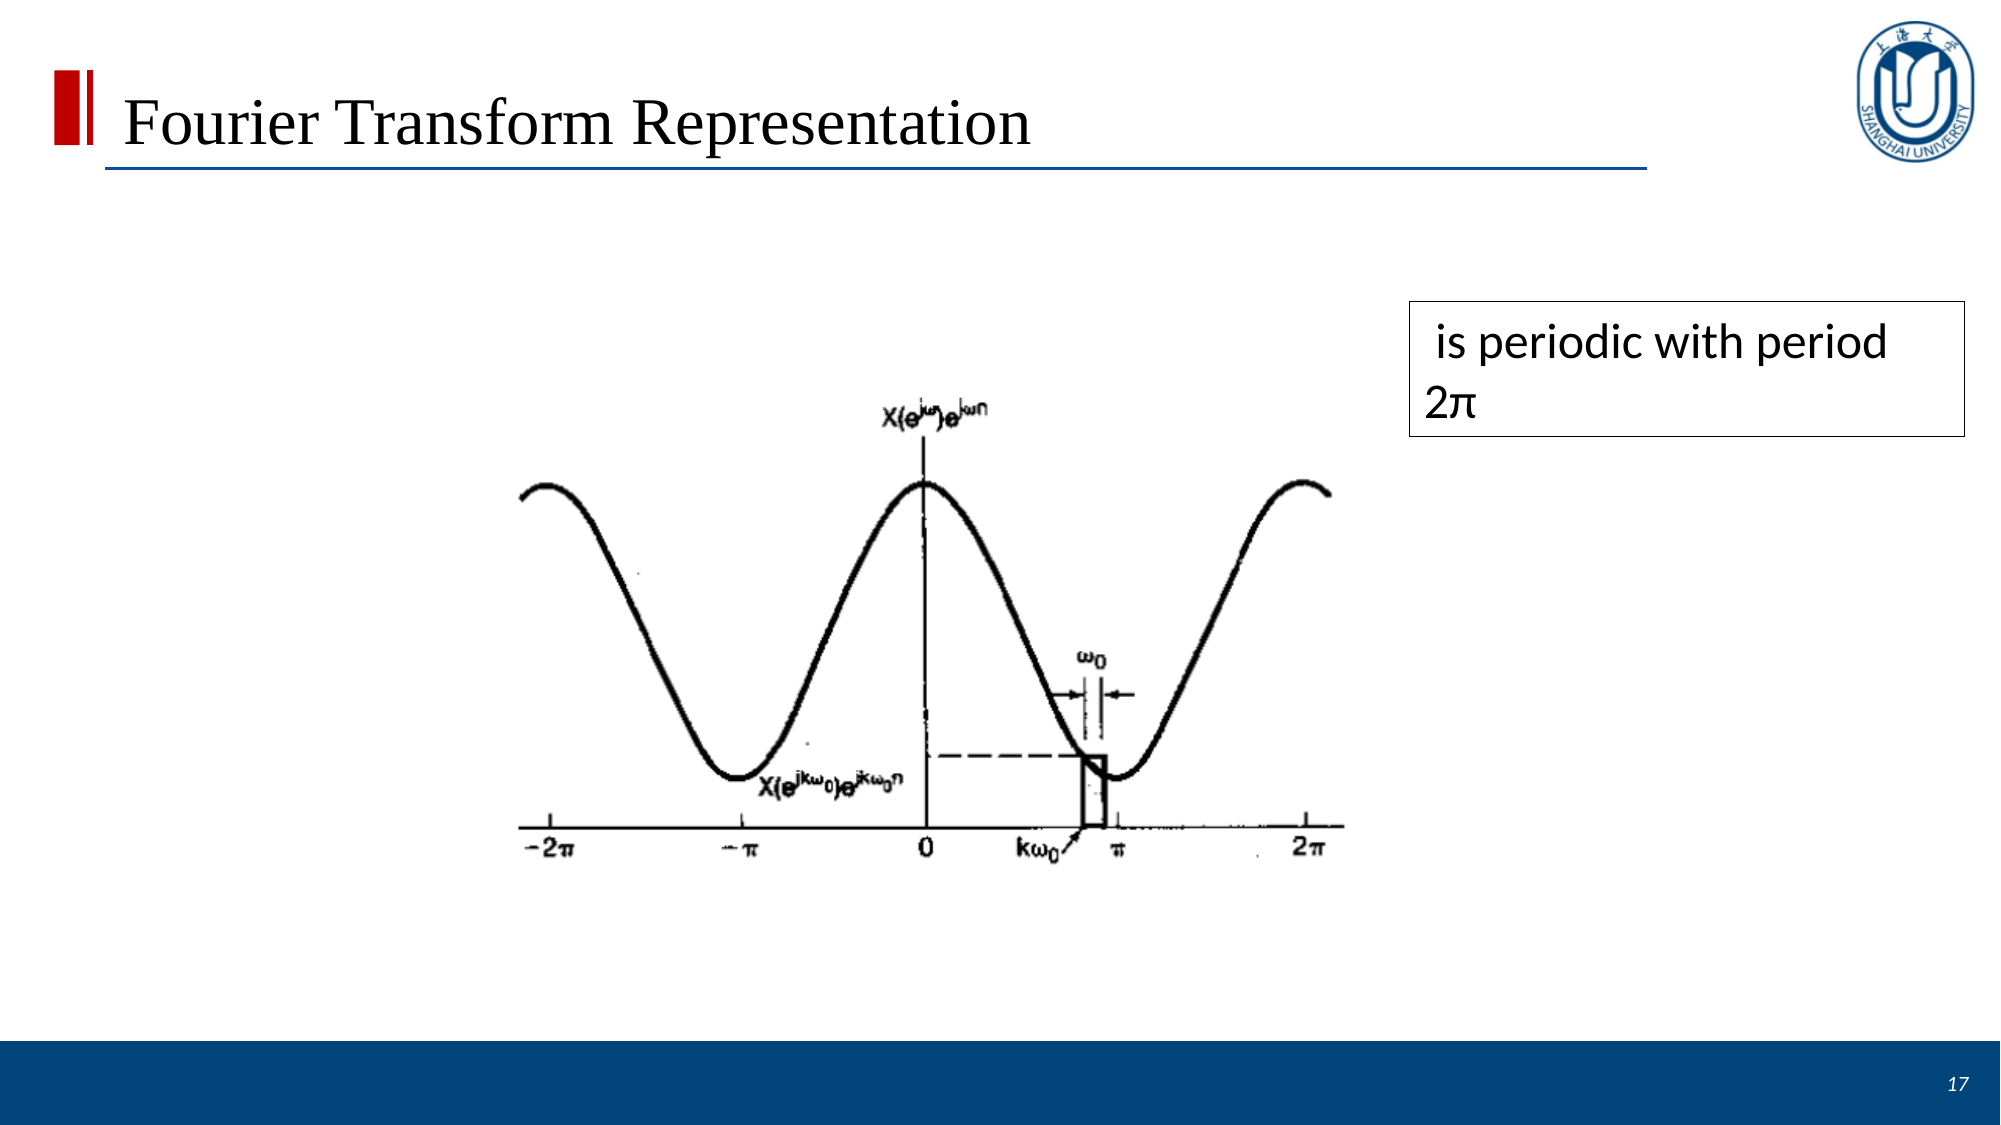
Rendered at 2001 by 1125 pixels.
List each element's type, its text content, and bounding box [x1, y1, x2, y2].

slide_number 17 [1768, 1052, 1984, 1113]
picture [456, 373, 1376, 877]
picture [1855, 21, 1978, 163]
title Fourier Transform Representation [108, 37, 1857, 167]
